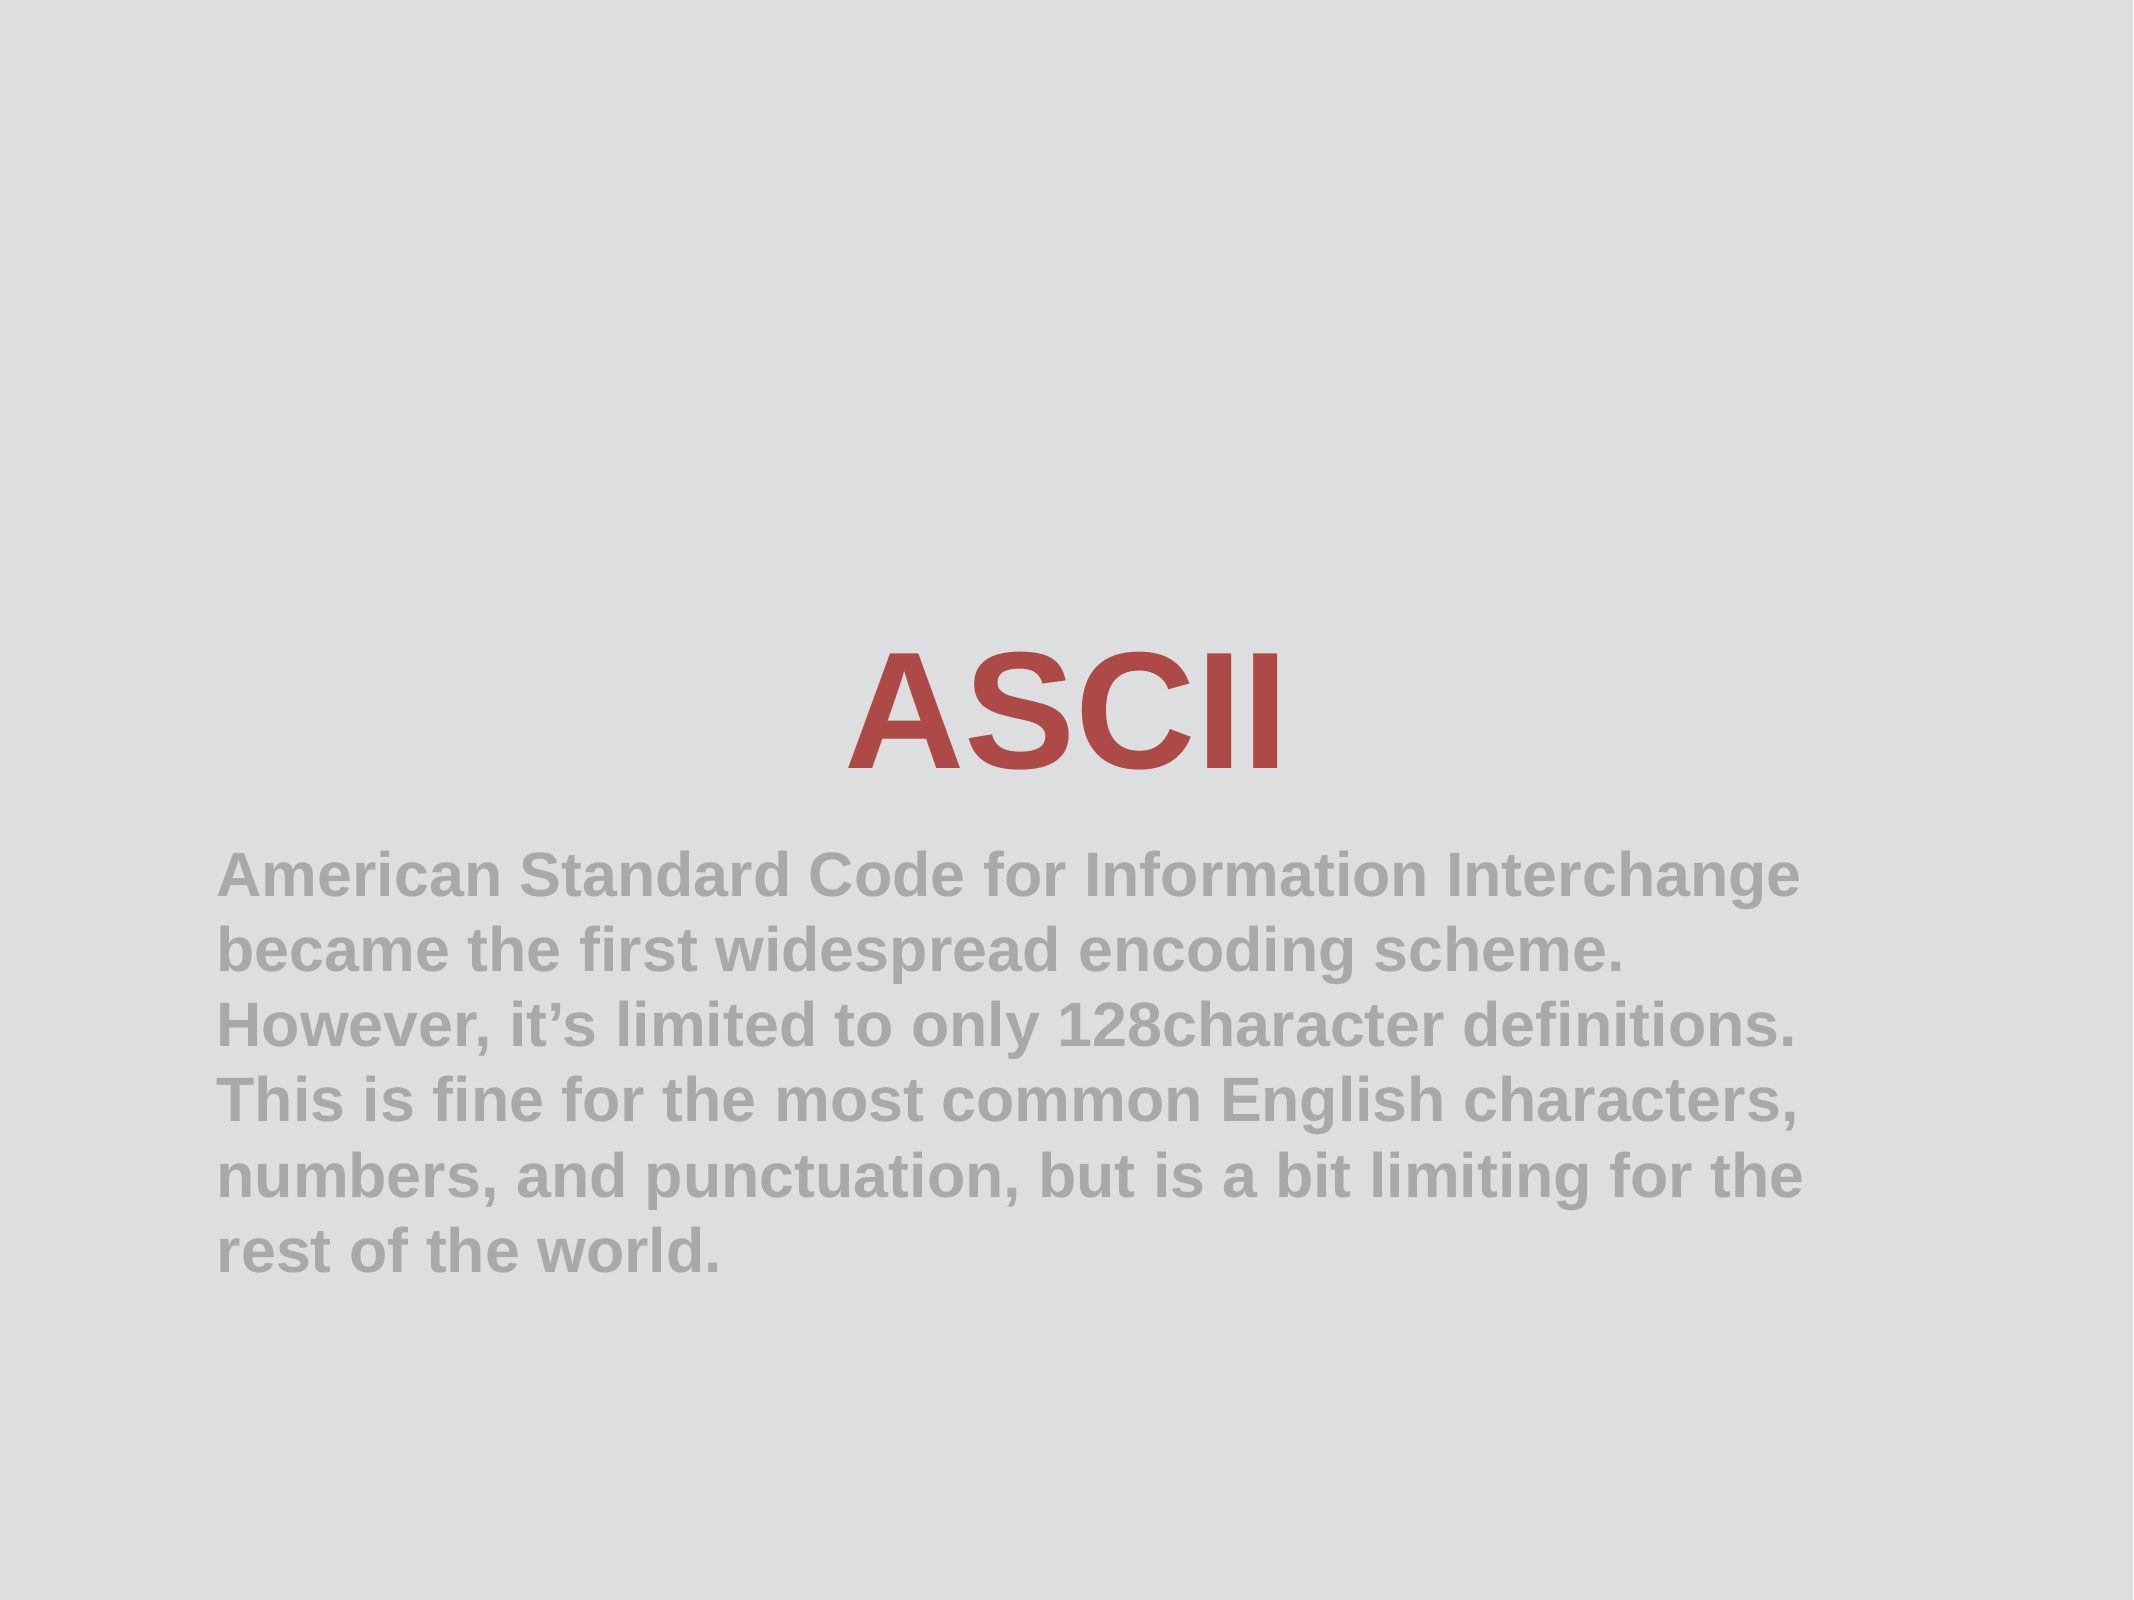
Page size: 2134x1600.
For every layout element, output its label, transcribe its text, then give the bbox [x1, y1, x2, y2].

title ASCII [207, 268, 1926, 811]
subtitle American Standard Code for Information Interchange became the first widespread encoding scheme. However, it’s limited to only 128character definitions. This is fine for the most common English characters, numbers, and punctuation, but is a bit limiting for the rest of the world. [207, 824, 1926, 1232]
